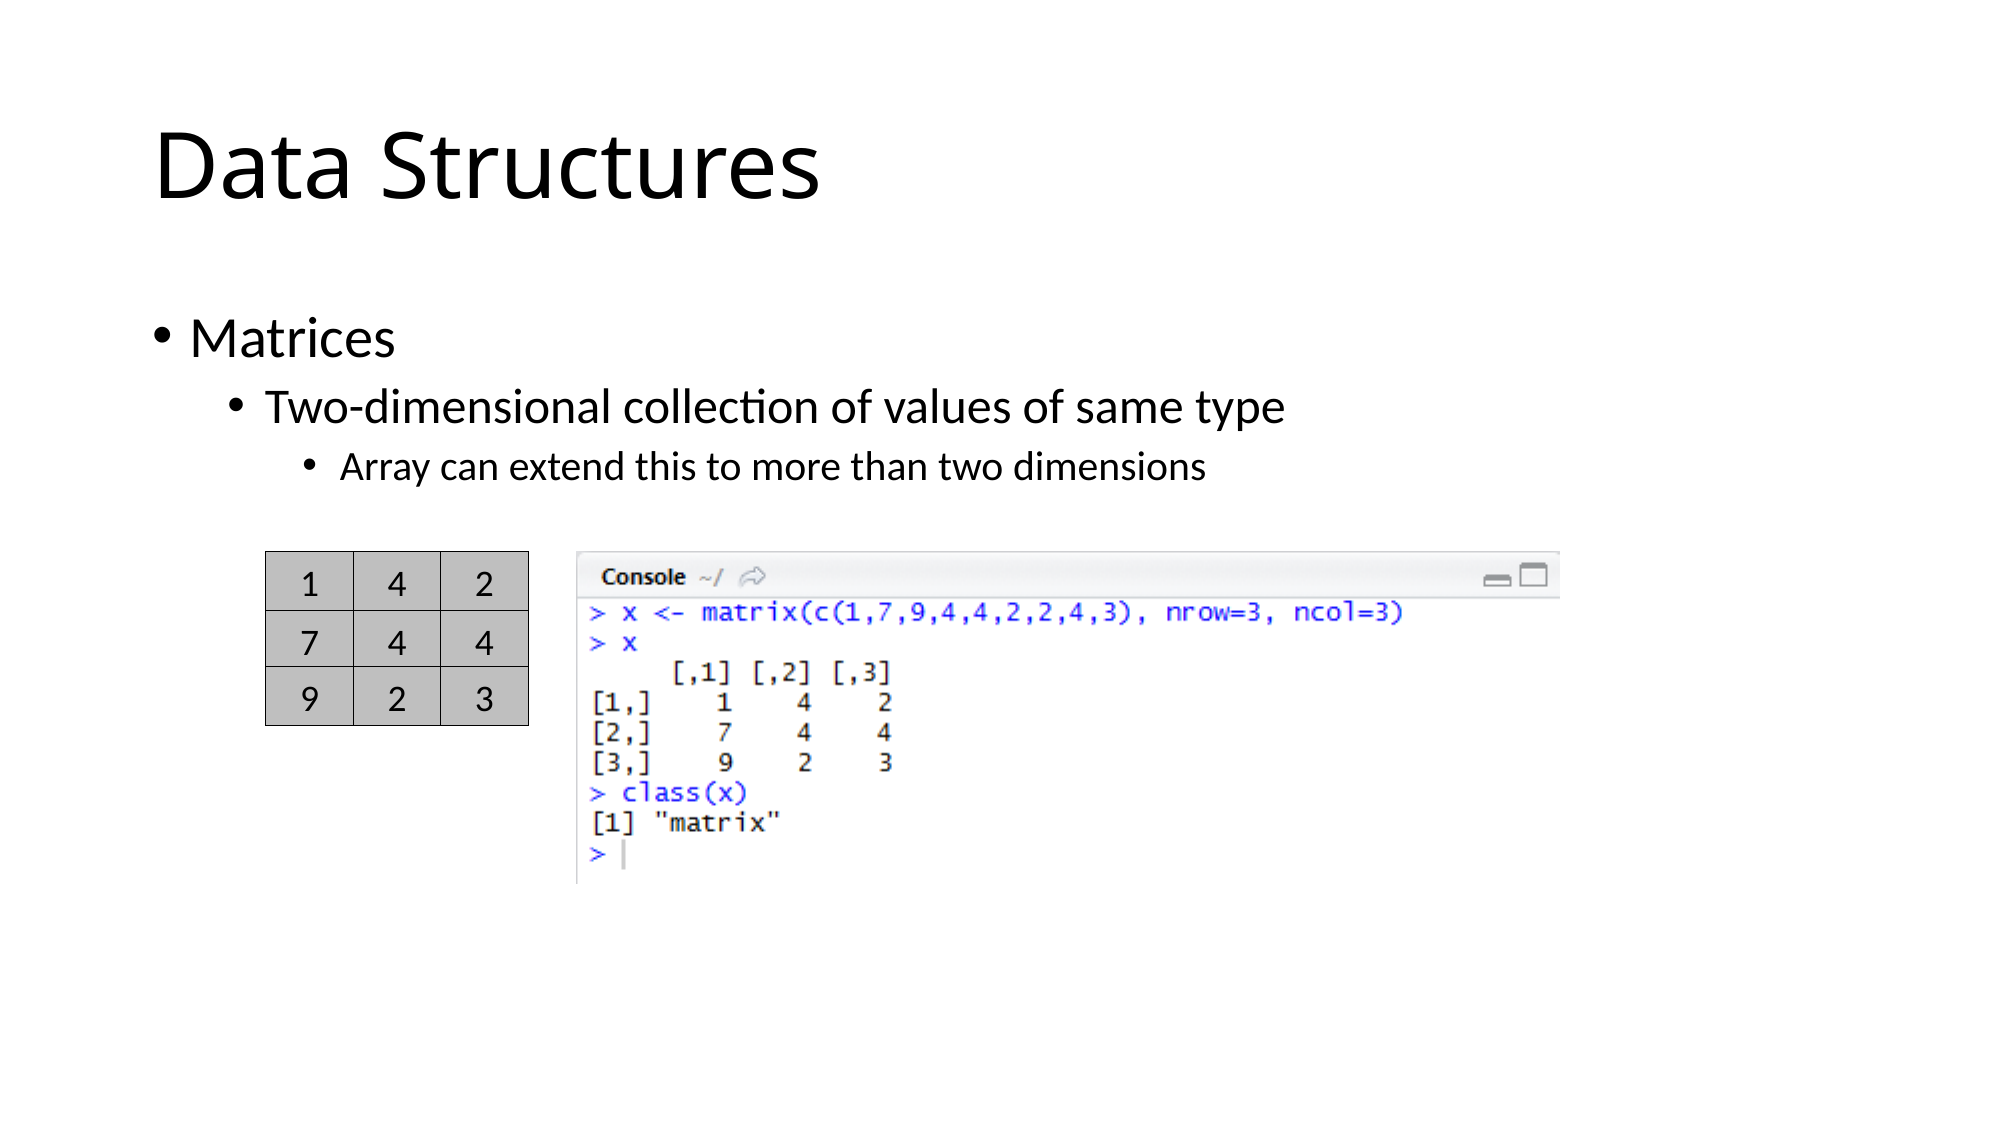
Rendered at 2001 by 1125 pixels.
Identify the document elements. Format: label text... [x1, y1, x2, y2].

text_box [265, 551, 529, 727]
title Data Structures [137, 59, 1863, 278]
list Matrices Two-dimensional collection of values of same type Array can extend this to more than two dimensions [137, 299, 1863, 1014]
picture [576, 551, 1560, 884]
